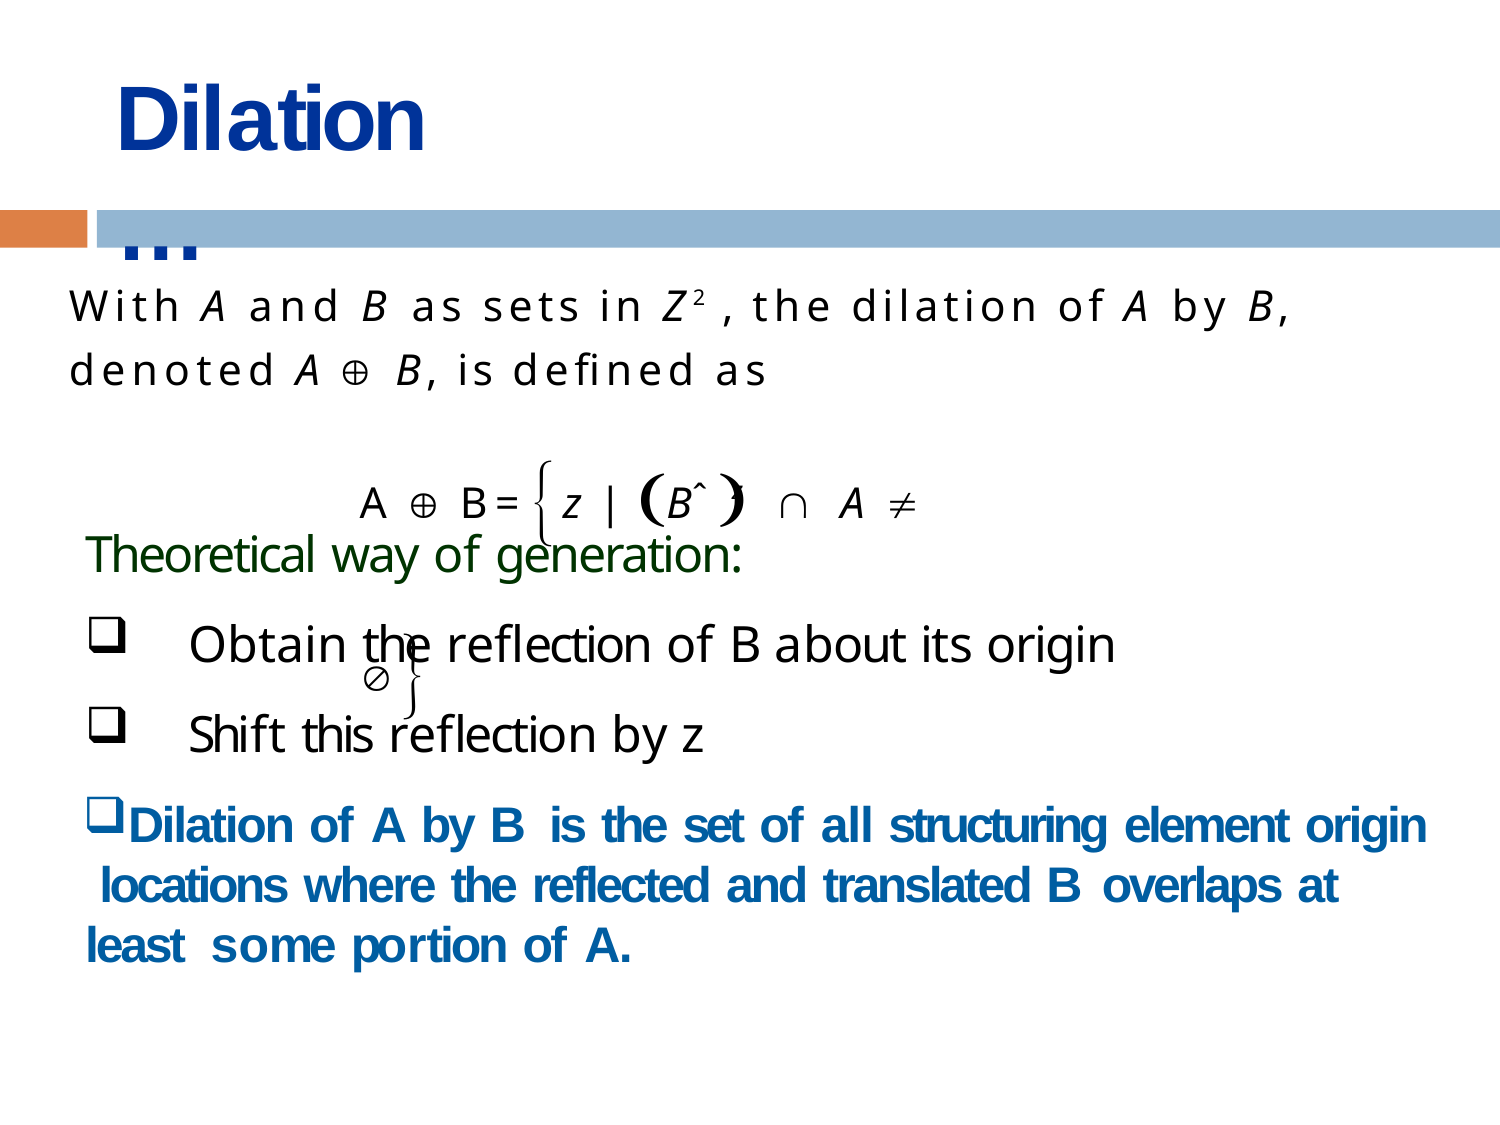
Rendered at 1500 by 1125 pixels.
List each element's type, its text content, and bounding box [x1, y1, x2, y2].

title Dilation … [113, 56, 535, 263]
text_box A  B=z | Bˆ  A   [353, 372, 1006, 720]
text_box Theoretical way of generation: Obtain the reflection of B about its origin Shift this reflection by z Dilation of A by B is the set of all structuring element origin locations where the reflected and translated B overlaps at least some portion of A. [83, 489, 1432, 973]
text_box With A and B as sets in Z2 , the dilation of A by B, denoted A  B, is defined as [62, 263, 1419, 395]
